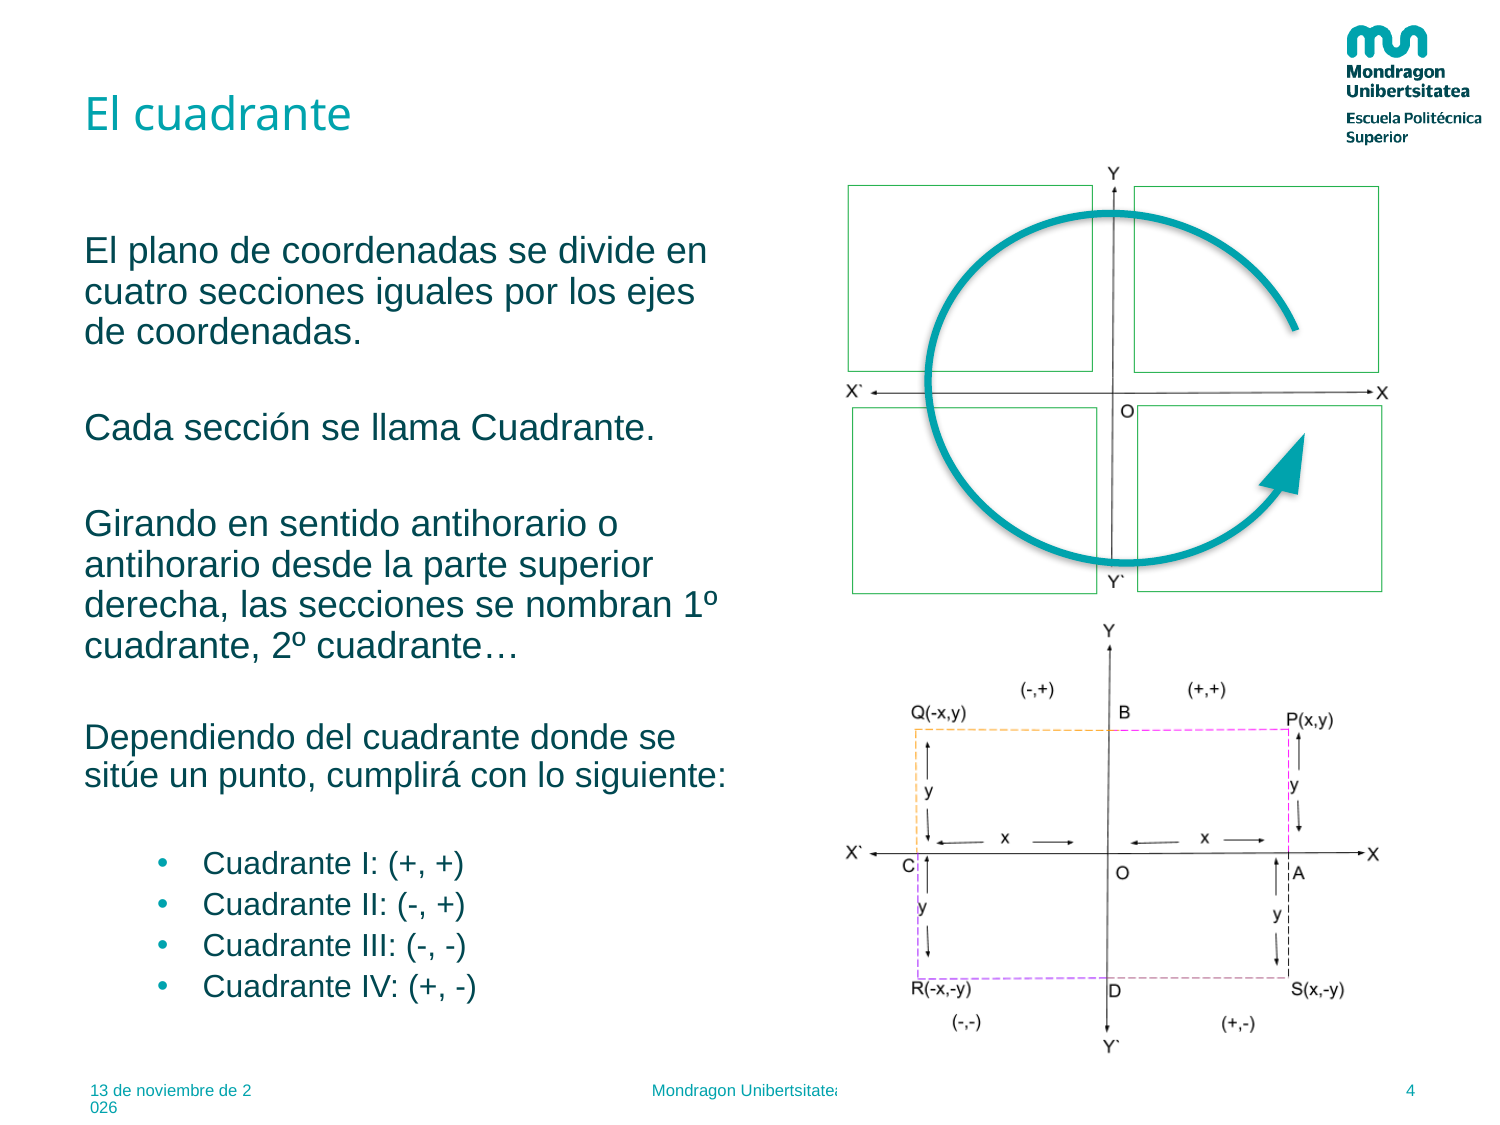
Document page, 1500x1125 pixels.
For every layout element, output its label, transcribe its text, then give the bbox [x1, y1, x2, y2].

slide_number 14 [1238, 1059, 1431, 1120]
footer Mondragon Unibertsitatea [356, 1059, 1140, 1120]
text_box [837, 159, 1407, 616]
picture [1320, 0, 1500, 170]
picture [837, 616, 1407, 1108]
list El plano de coordenadas se divide en cuatro secciones iguales por los ejes de coordenadas. Cada sección se llama Cuadrante. Girando en sentido antihorario o antihorario desde la parte superior derecha, las secciones se nombran 1º cuadrante, 2º cuadrante… Dependiendo del cuadrante donde se sitúe un punto, cumplirá con lo siguiente: Cuadrante I: (+, +) Cuadrante II: (-, +) Cuadrante III: (-, -) Cuadrante IV: (+, -) [69, 223, 755, 1019]
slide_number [75, 1059, 269, 1120]
title El cuadrante [69, 77, 1327, 148]
